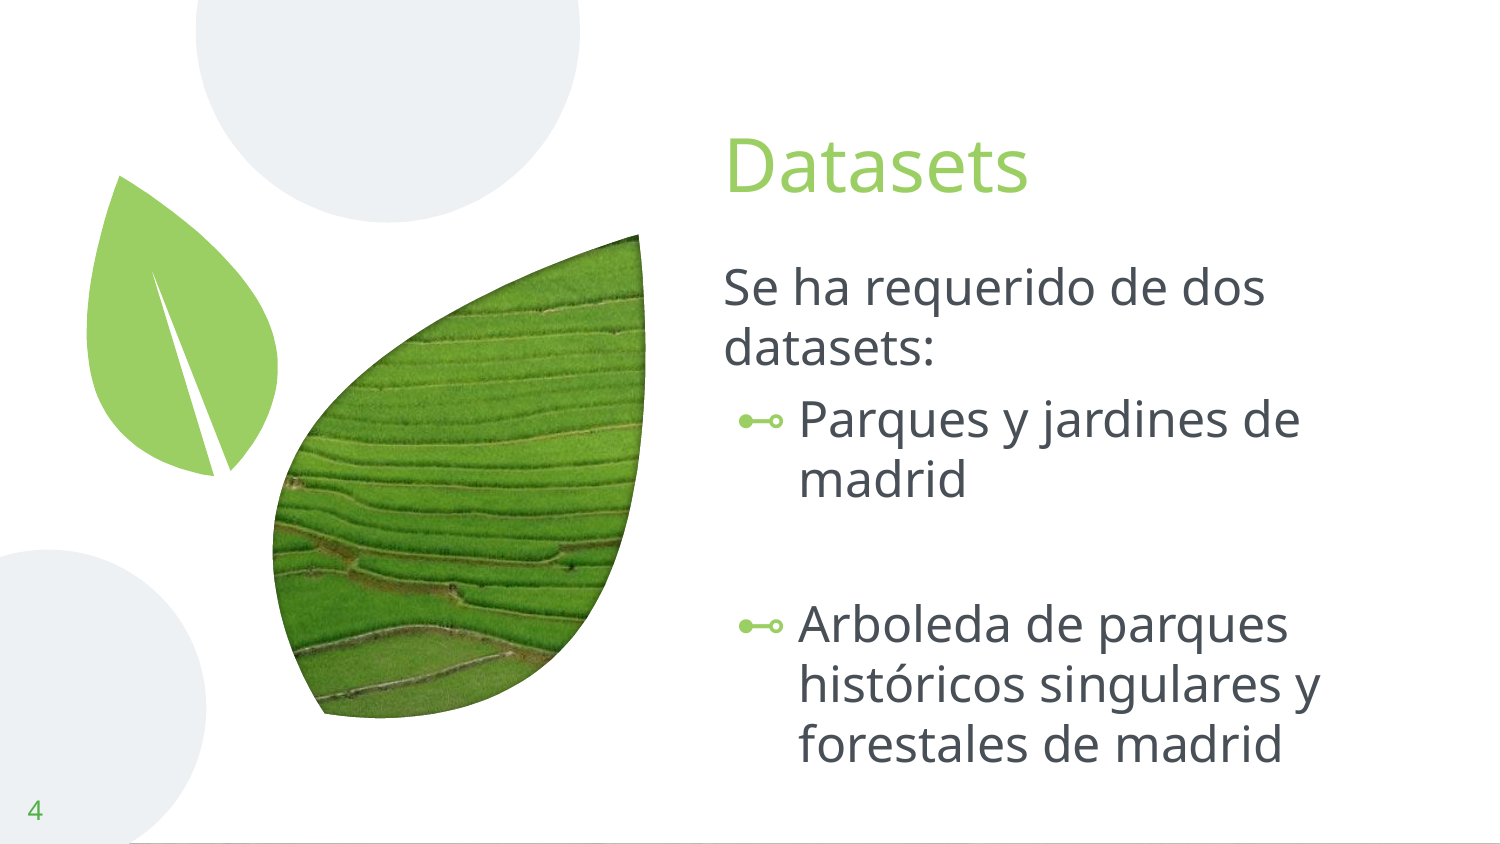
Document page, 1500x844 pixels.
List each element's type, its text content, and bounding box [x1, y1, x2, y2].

title Datasets [708, 109, 1425, 223]
slide_number 4 [12, 779, 103, 844]
list Se ha requerido de dos datasets: Parques y jardines de madrid Arboleda de parques históricos singulares y forestales de madrid [708, 240, 1425, 733]
picture [273, 235, 645, 718]
